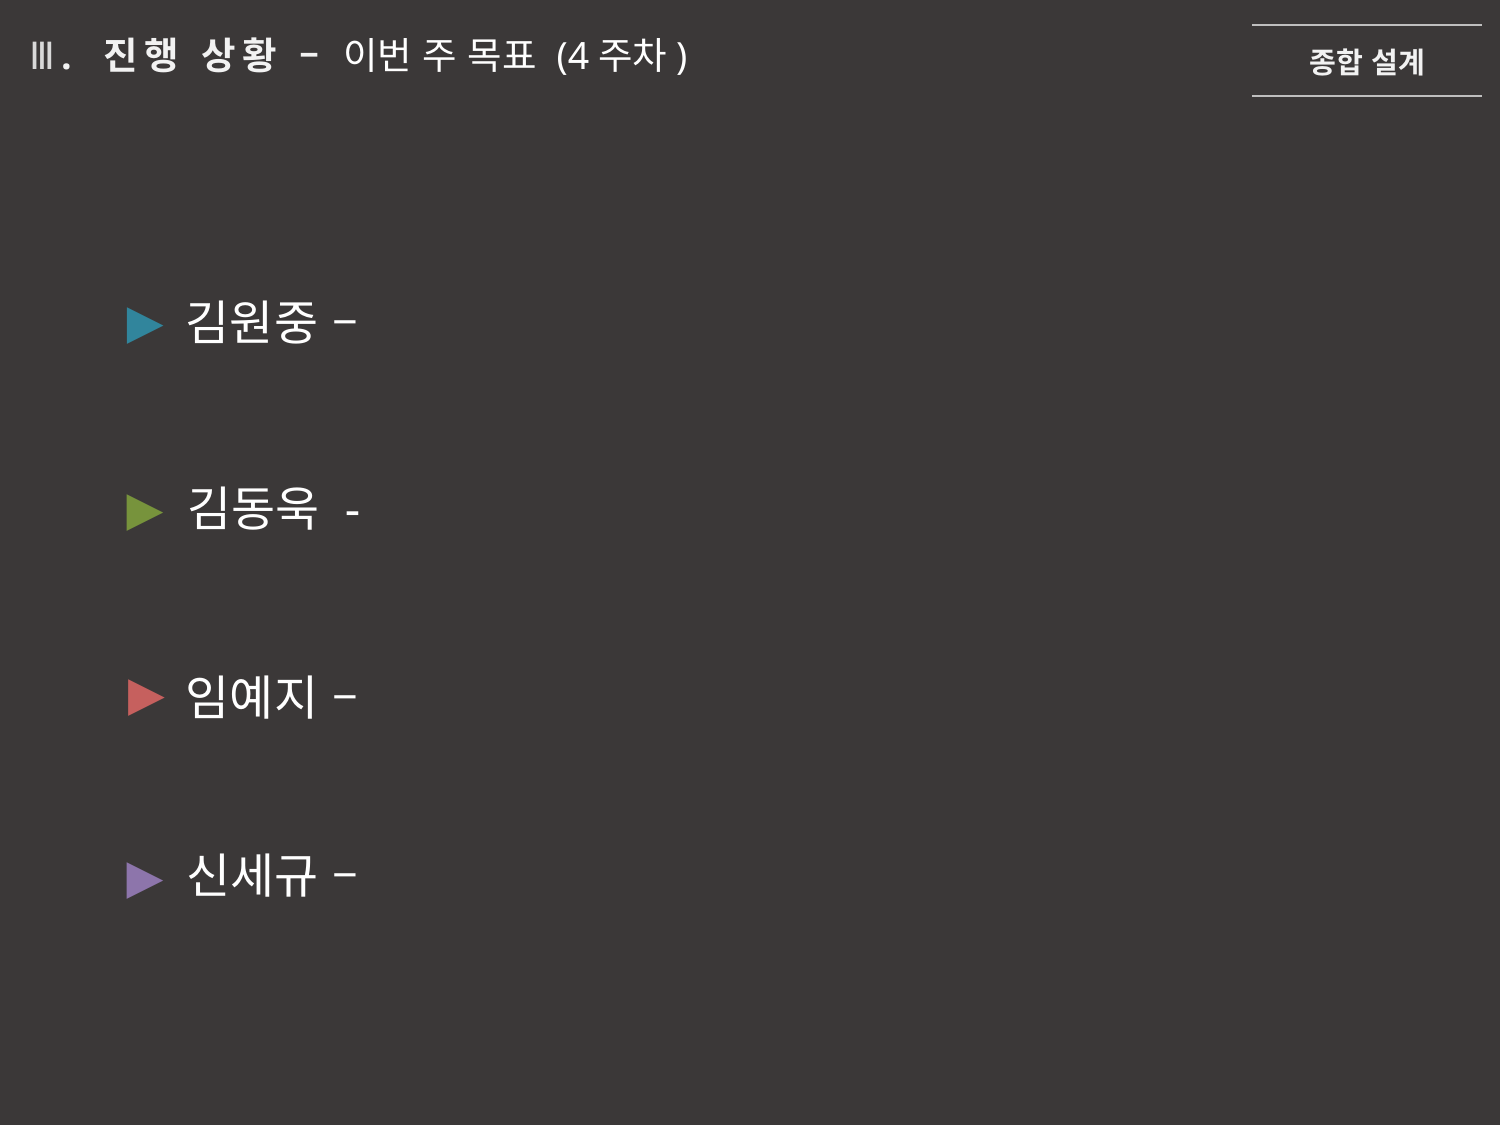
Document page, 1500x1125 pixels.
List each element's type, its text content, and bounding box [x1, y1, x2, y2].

text_box Ⅲ. 진행 상황 – 이번 주 목표 (4주차) [14, 25, 780, 130]
text_box ▶ [113, 654, 232, 727]
text_box 김동욱 - [172, 471, 1306, 544]
text_box ▶ [111, 470, 230, 543]
text_box 김원중 – [171, 284, 1445, 358]
text_box ▶ [111, 837, 230, 910]
text_box ▶ [112, 282, 231, 356]
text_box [1251, 0, 1483, 97]
text_box 신세규 – [230, 837, 1388, 910]
text_box 임예지 – [171, 660, 1400, 733]
